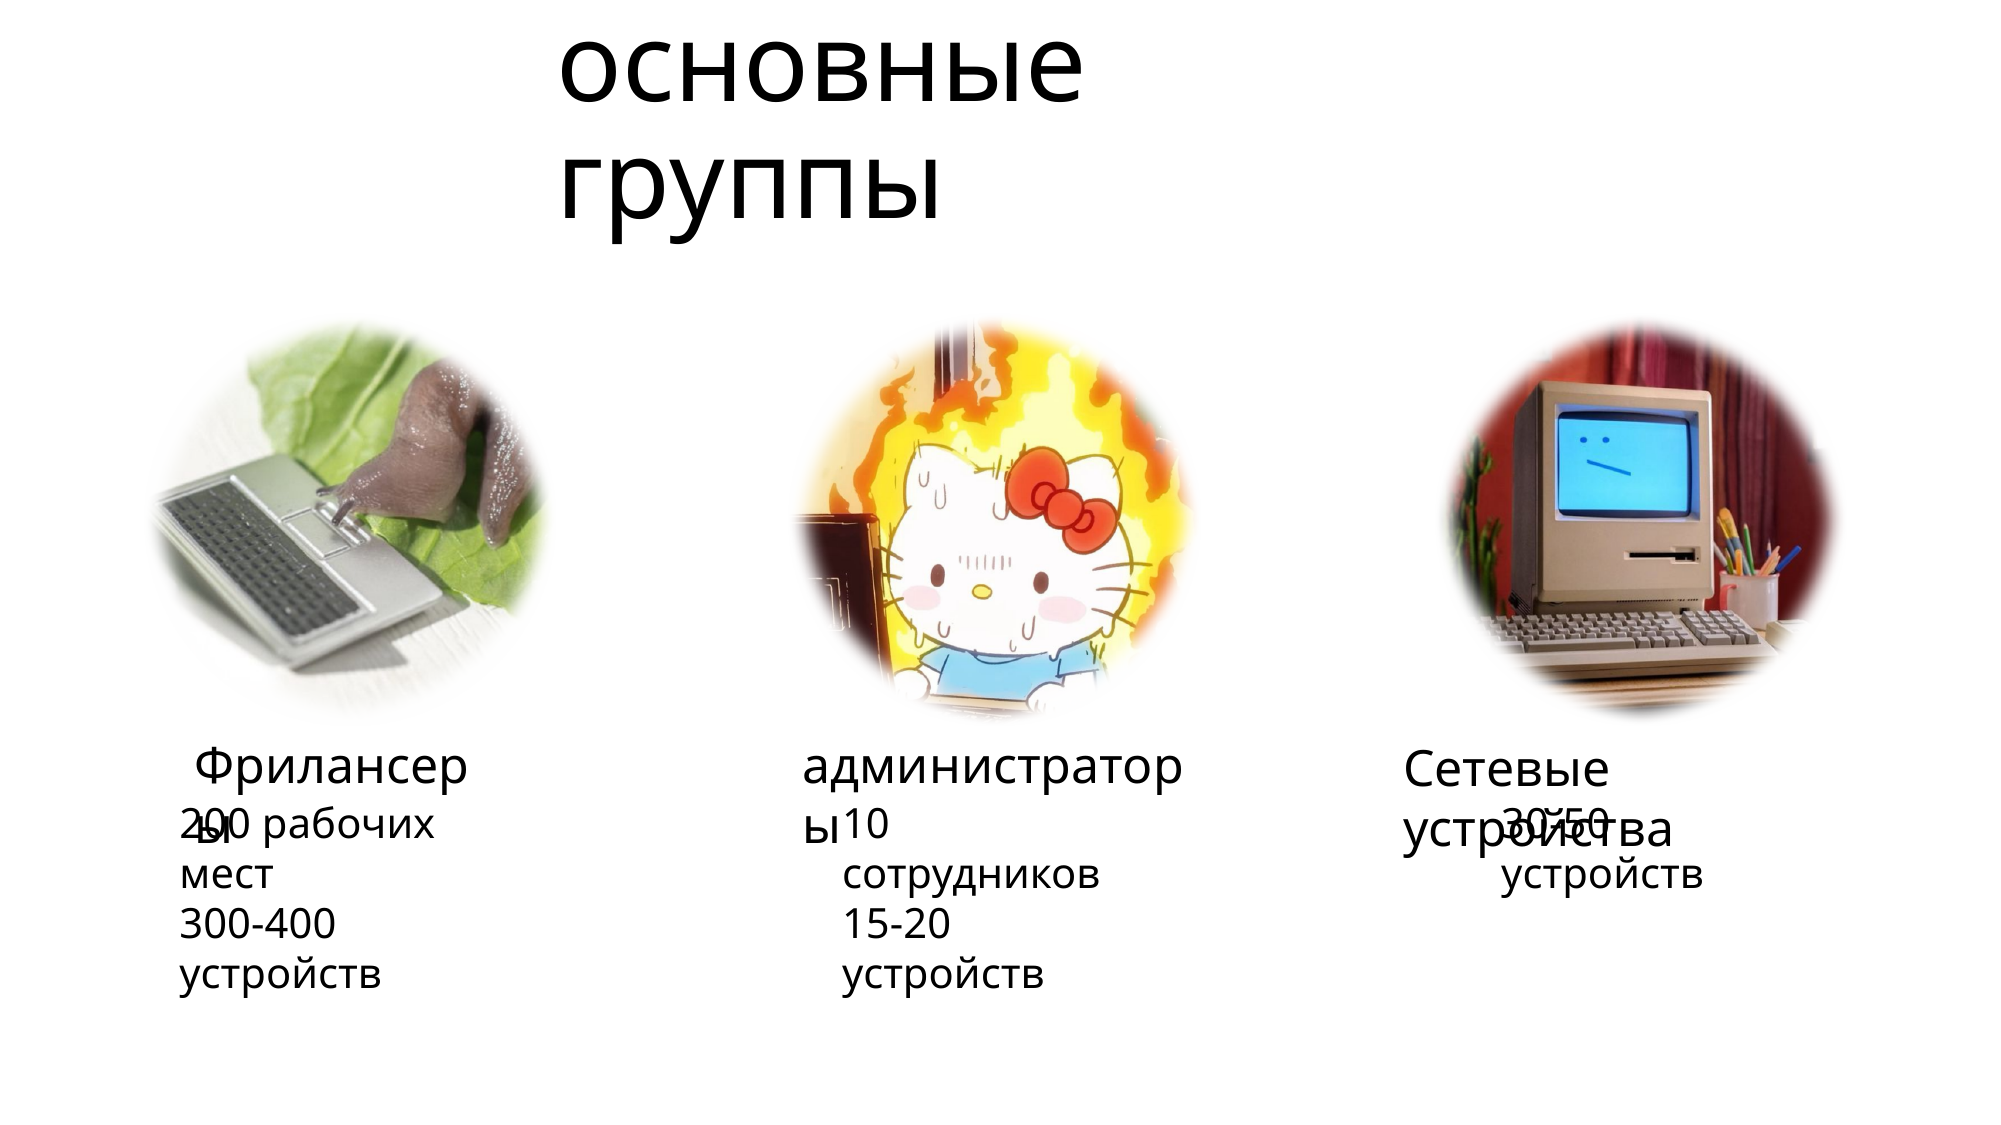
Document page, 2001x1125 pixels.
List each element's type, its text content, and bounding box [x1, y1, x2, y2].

text_box администраторы [787, 726, 1222, 861]
text_box 30-50 устройств [1486, 789, 1821, 905]
picture [787, 312, 1202, 727]
picture [1433, 312, 1849, 727]
picture [142, 312, 558, 727]
text_box основные группы [541, 0, 1403, 250]
text_box 200 рабочих мест 300-400 устройств [164, 789, 542, 1005]
text_box 10 сотрудников 15-20 устройств [827, 789, 1162, 1005]
text_box Фрилансеры [179, 727, 521, 789]
text_box Сетевые устройства [1388, 728, 1894, 864]
